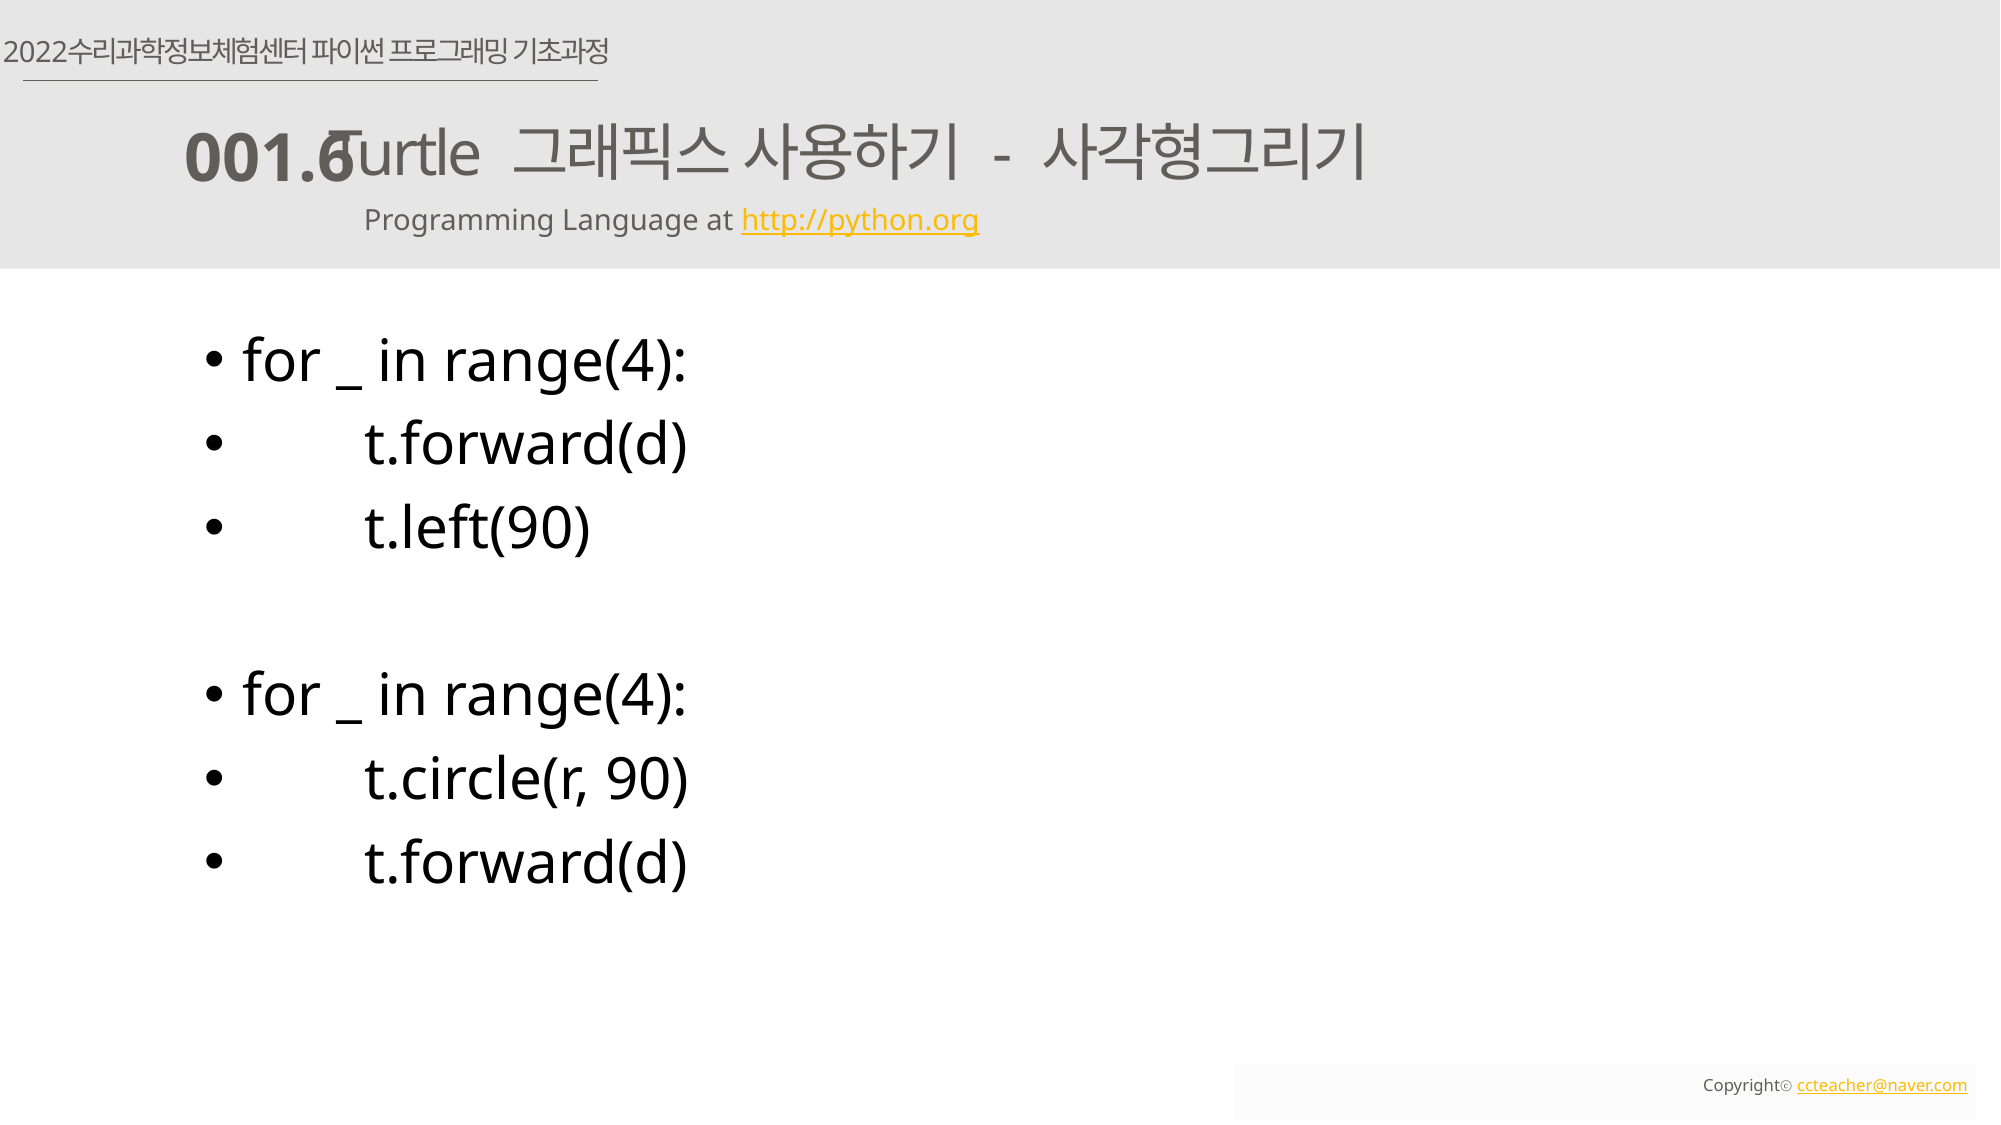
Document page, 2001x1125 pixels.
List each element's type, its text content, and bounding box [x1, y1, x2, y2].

picture [1235, 1063, 1976, 1120]
text_box for _ in range(4): t.forward(d) t.left(90) for _ in range(4): t.circle(r, 90) t.forward(d) [189, 323, 1580, 1061]
text_box 수리과학정보체험센터 파이썬 프로그래밍 기초과정 [0, 25, 627, 111]
text_box Programming Language at http://python.org [349, 193, 995, 249]
text_box Turtle 그래픽스 사용하기 - 사각형그리기 [313, 105, 1386, 196]
text_box [0, 0, 2000, 270]
text_box Copyrightⓒ ccteacher@naver.com [1687, 1067, 1983, 1125]
text_box 001.6 [169, 111, 349, 202]
